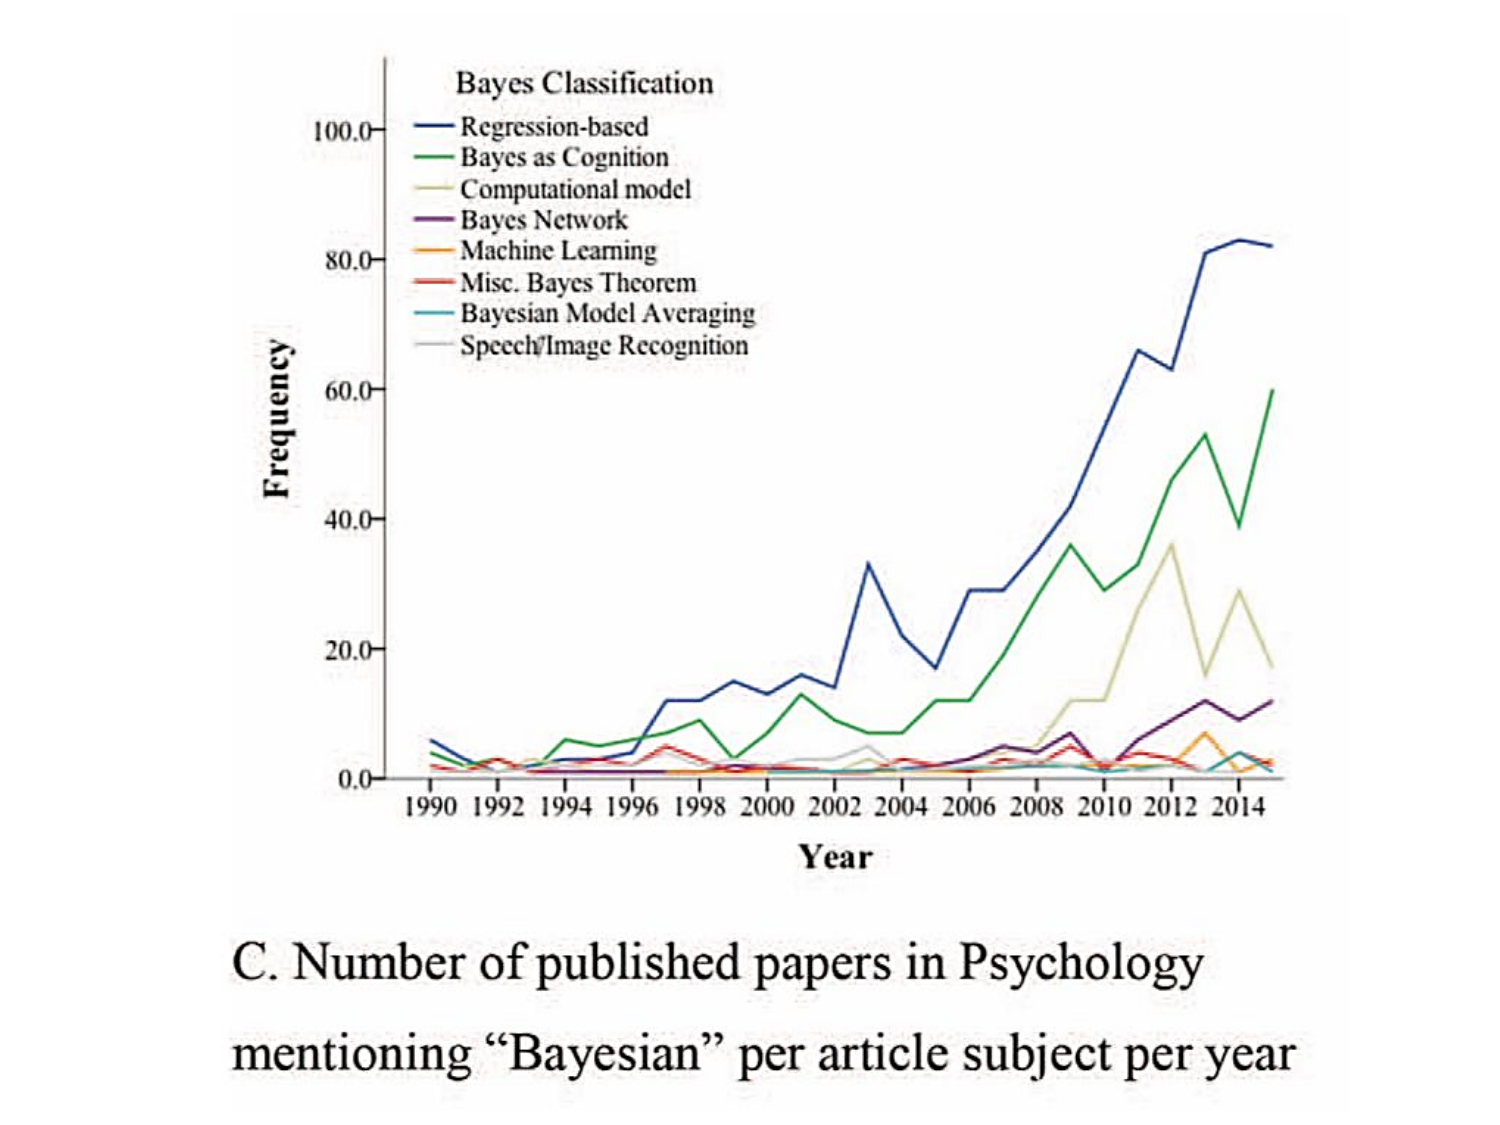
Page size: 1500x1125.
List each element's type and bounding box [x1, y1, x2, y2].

list [150, 13, 1350, 1111]
